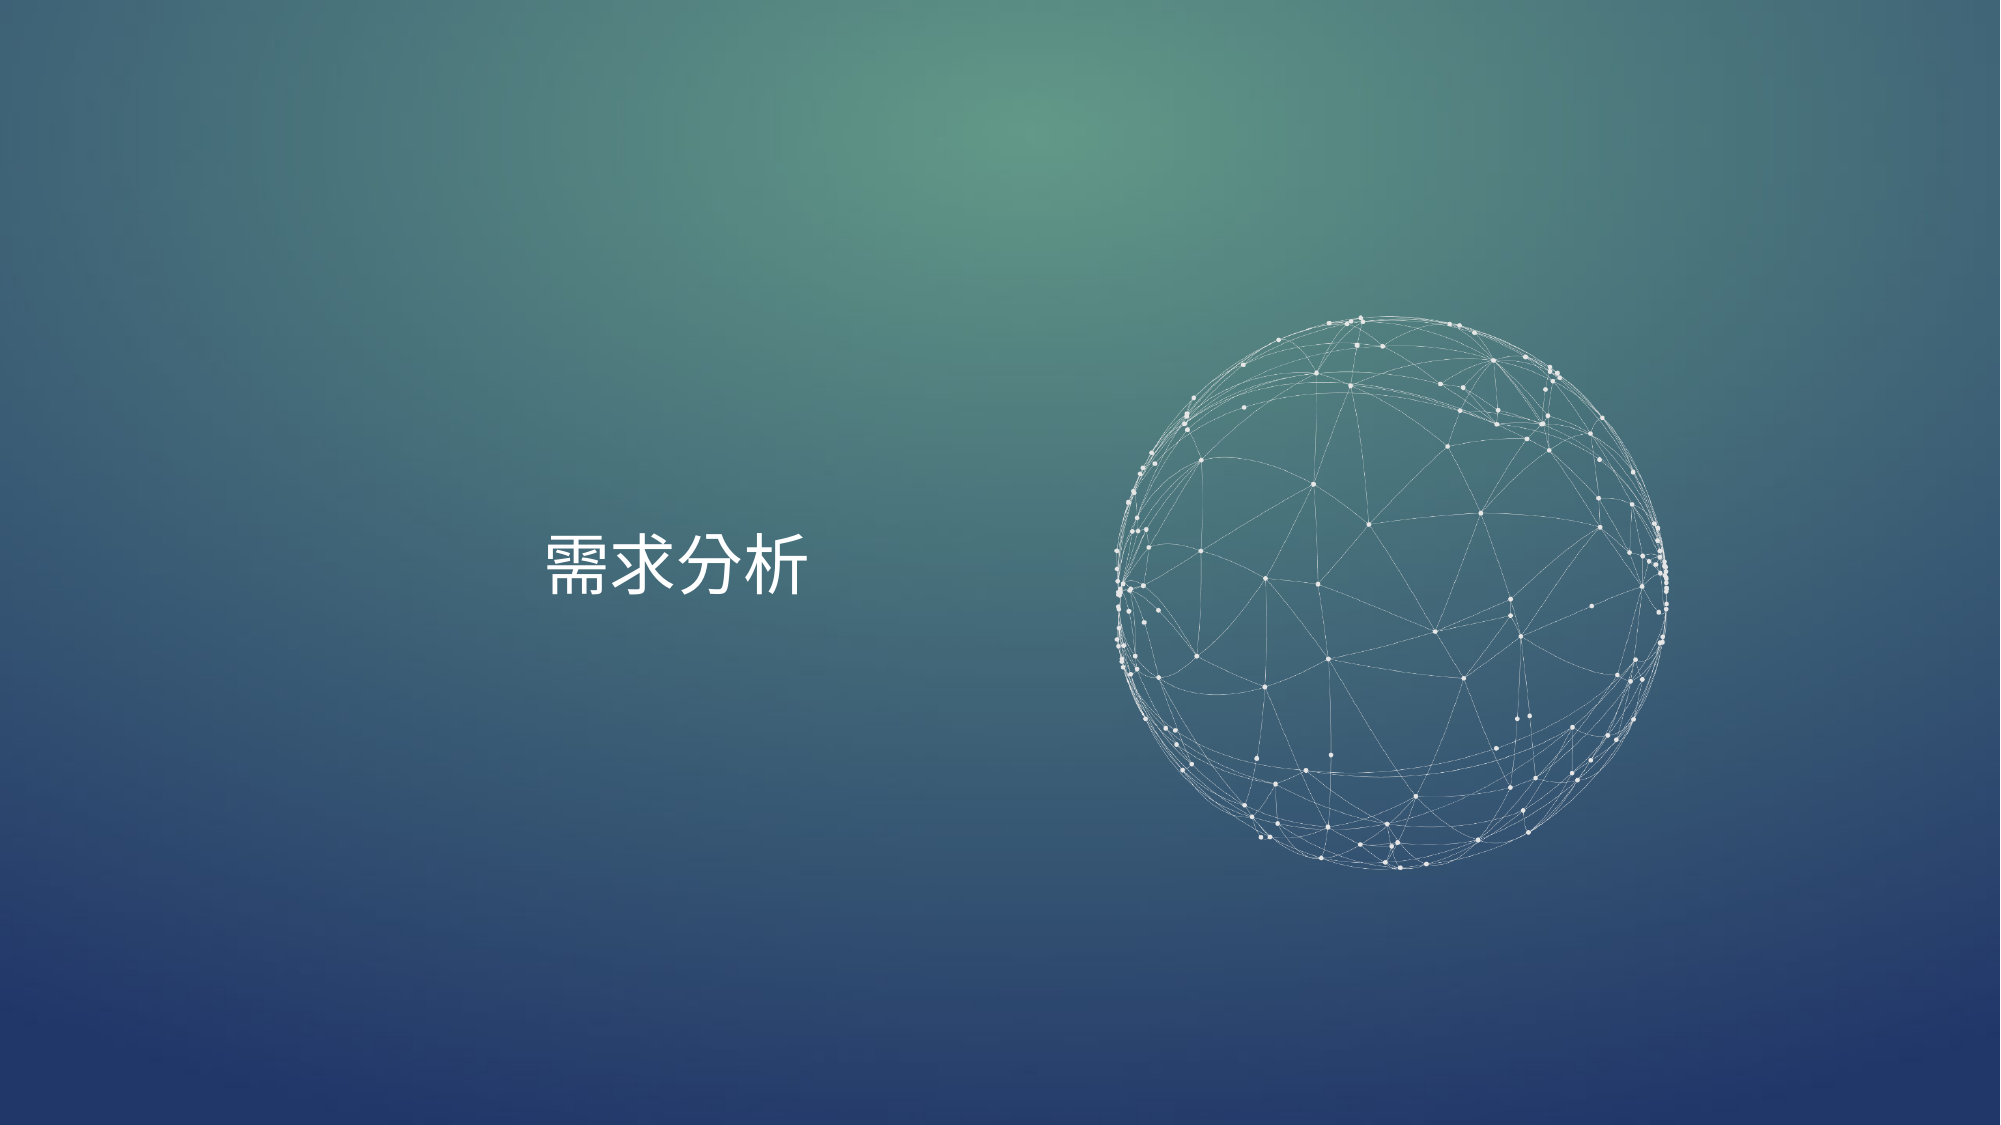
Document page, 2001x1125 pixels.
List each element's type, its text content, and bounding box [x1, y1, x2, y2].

list 需求分析 [470, 523, 884, 612]
picture [0, 0, 2000, 1125]
